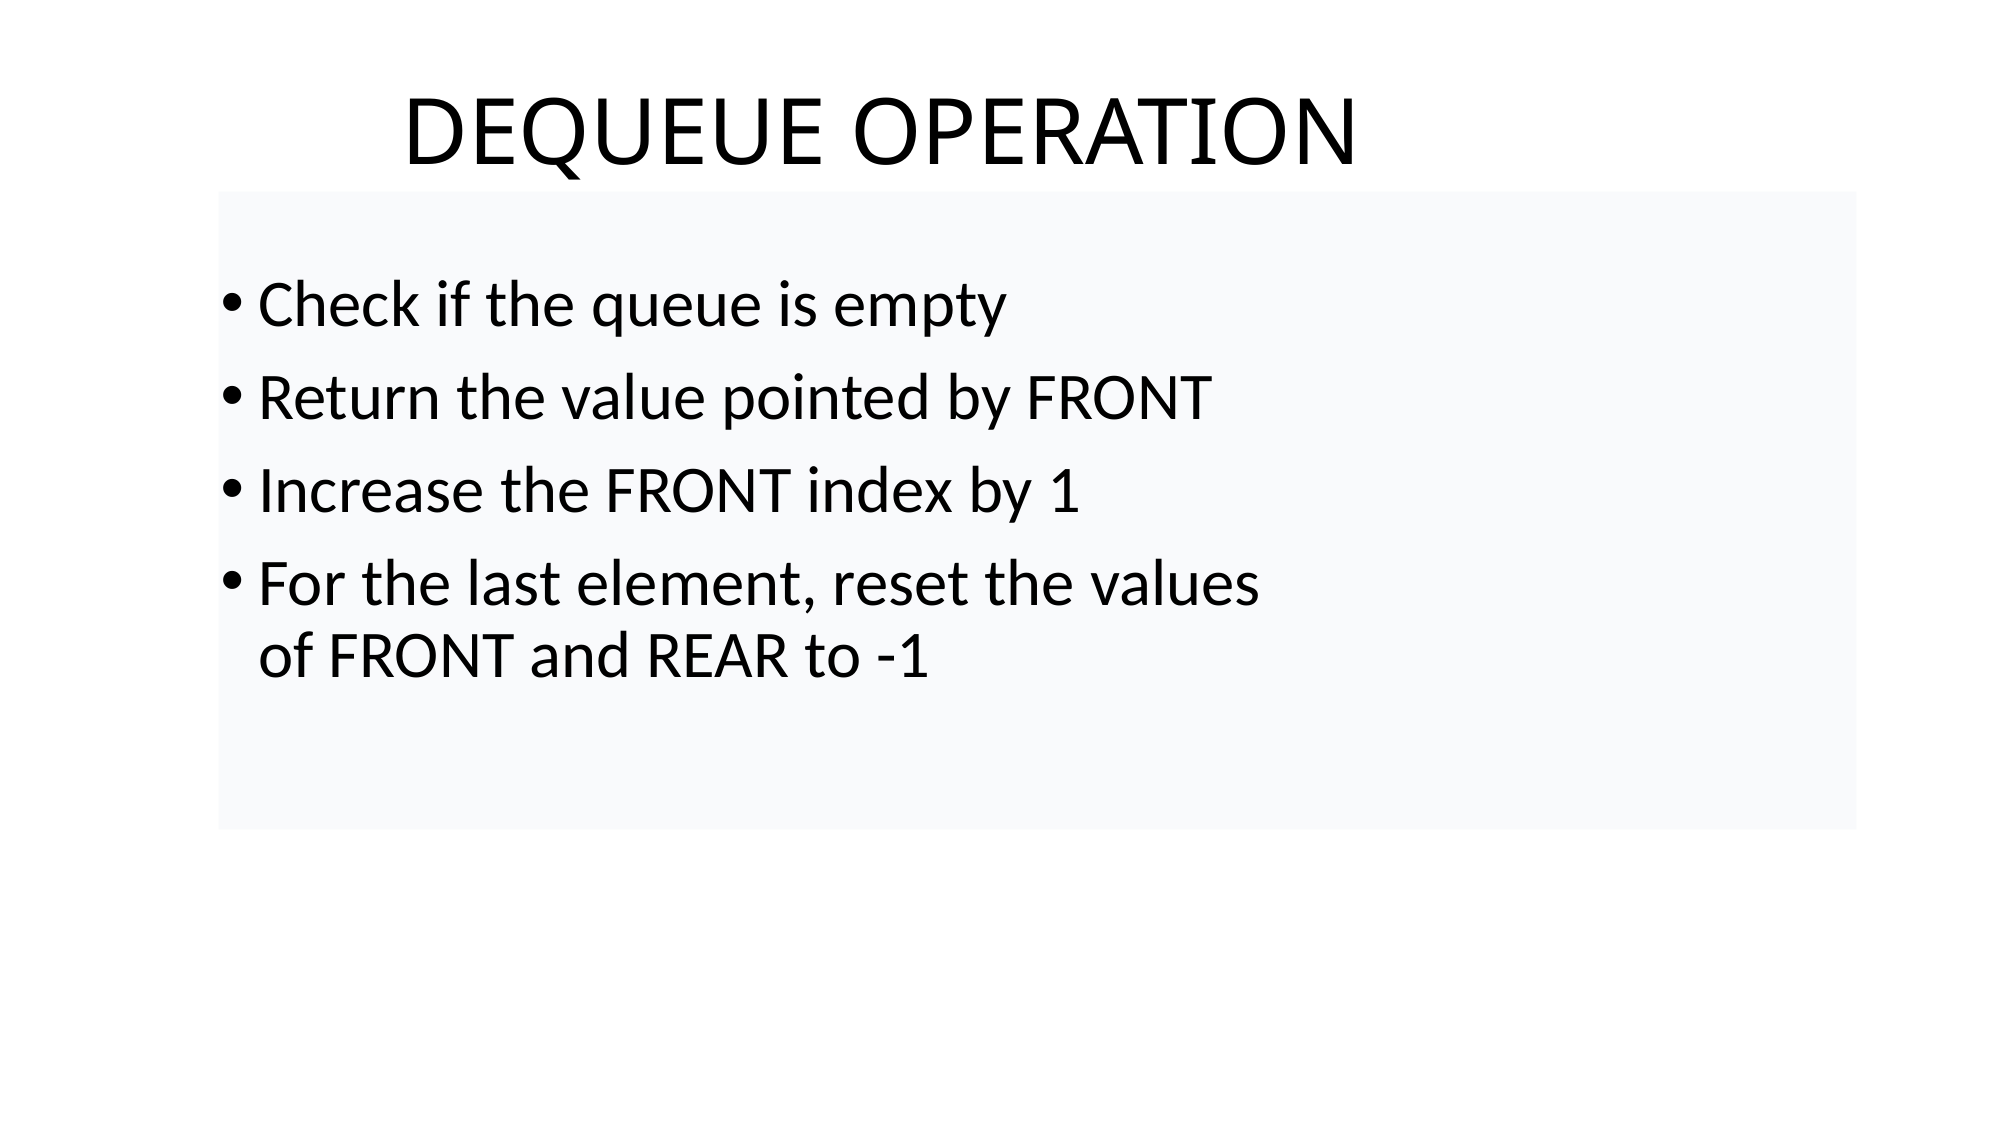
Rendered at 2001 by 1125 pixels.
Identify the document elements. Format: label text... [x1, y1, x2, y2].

title DEQUEUE OPERATION [385, 53, 1390, 191]
list Check if the queue is empty Return the value pointed by FRONT Increase the FRONT index by 1 For the last element, reset the values of FRONT and REAR to -1 [218, 191, 1857, 830]
